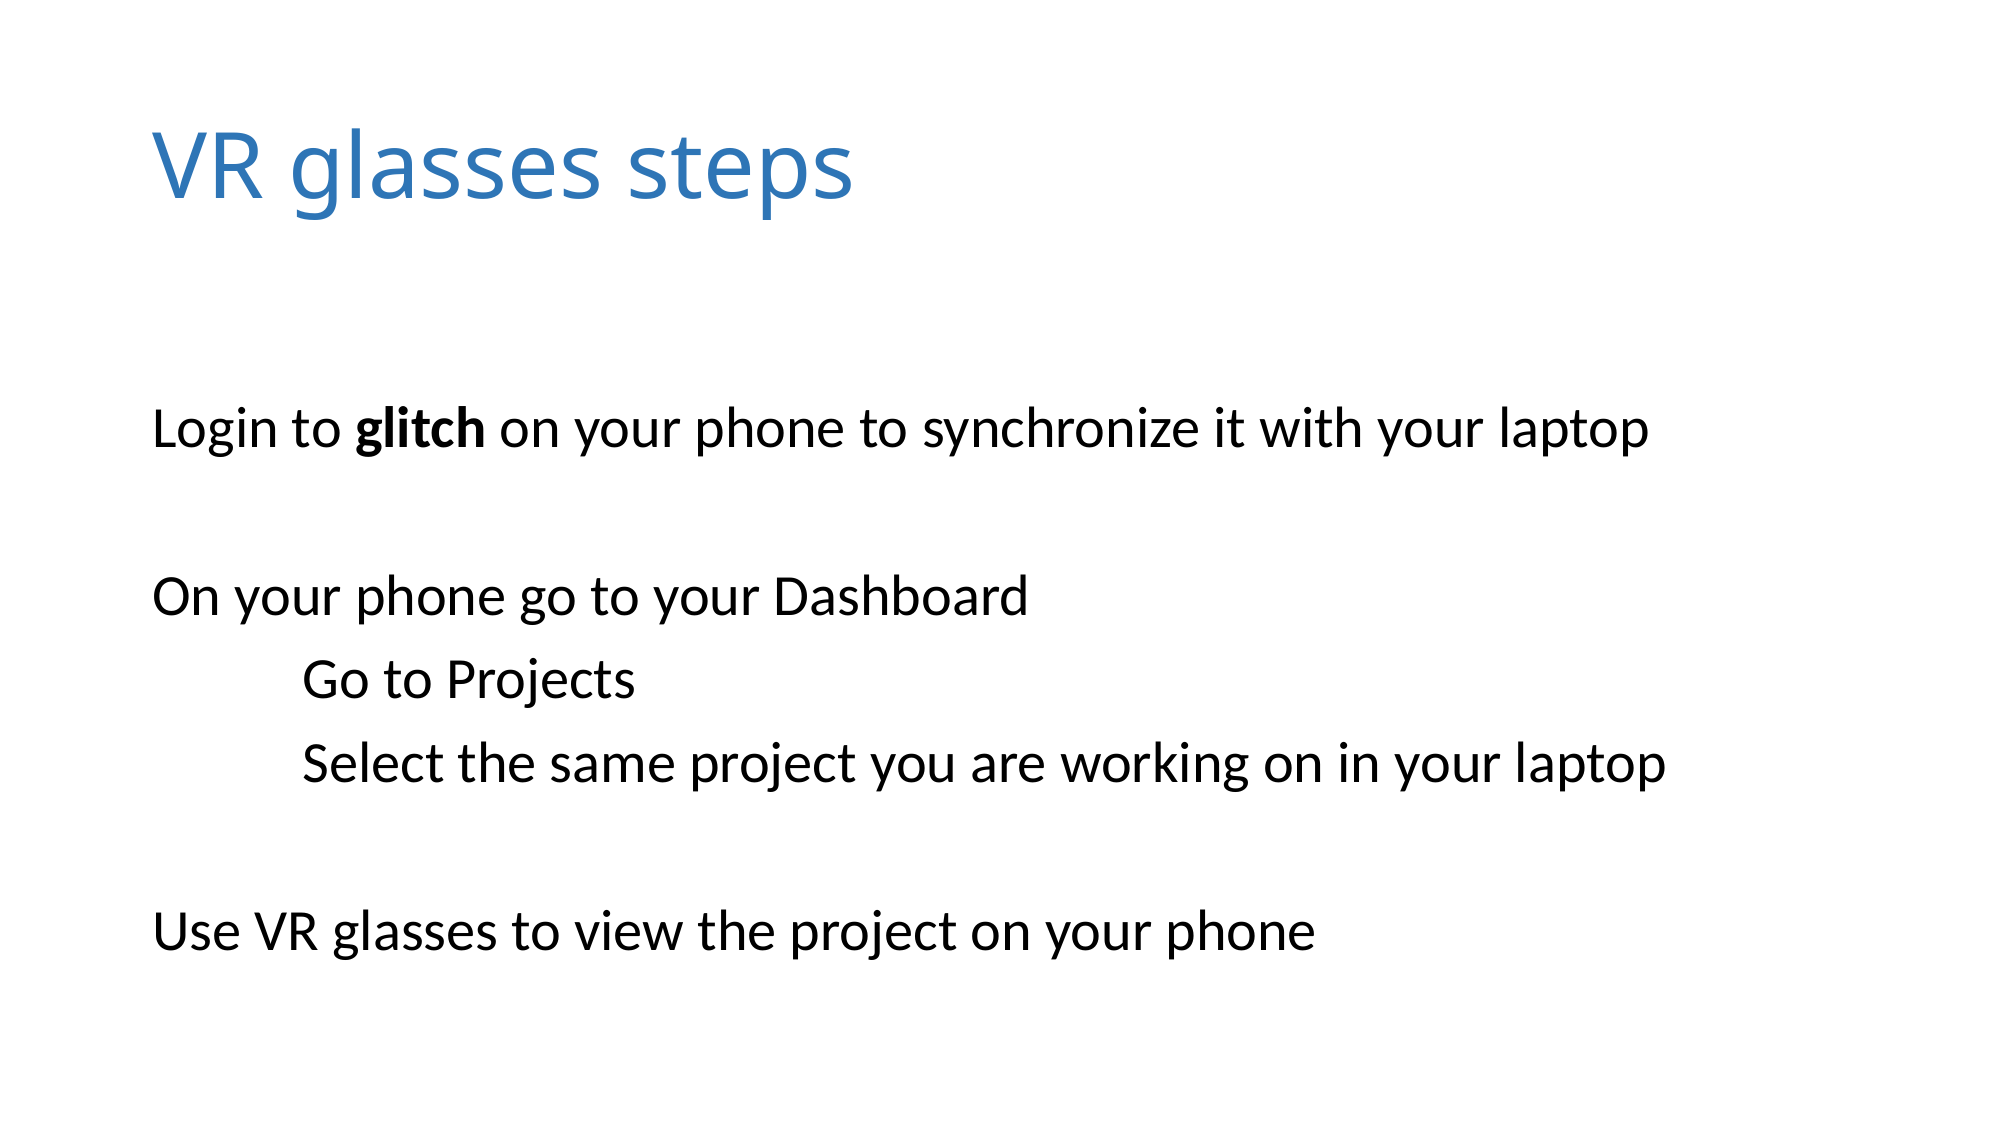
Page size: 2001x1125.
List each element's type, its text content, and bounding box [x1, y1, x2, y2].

title VR glasses steps [137, 59, 1863, 278]
list Login to glitch on your phone to synchronize it with your laptop On your phone go to your Dashboard Go to Projects Select the same project you are working on in your laptop Use VR glasses to view the project on your phone [137, 299, 1863, 1014]
